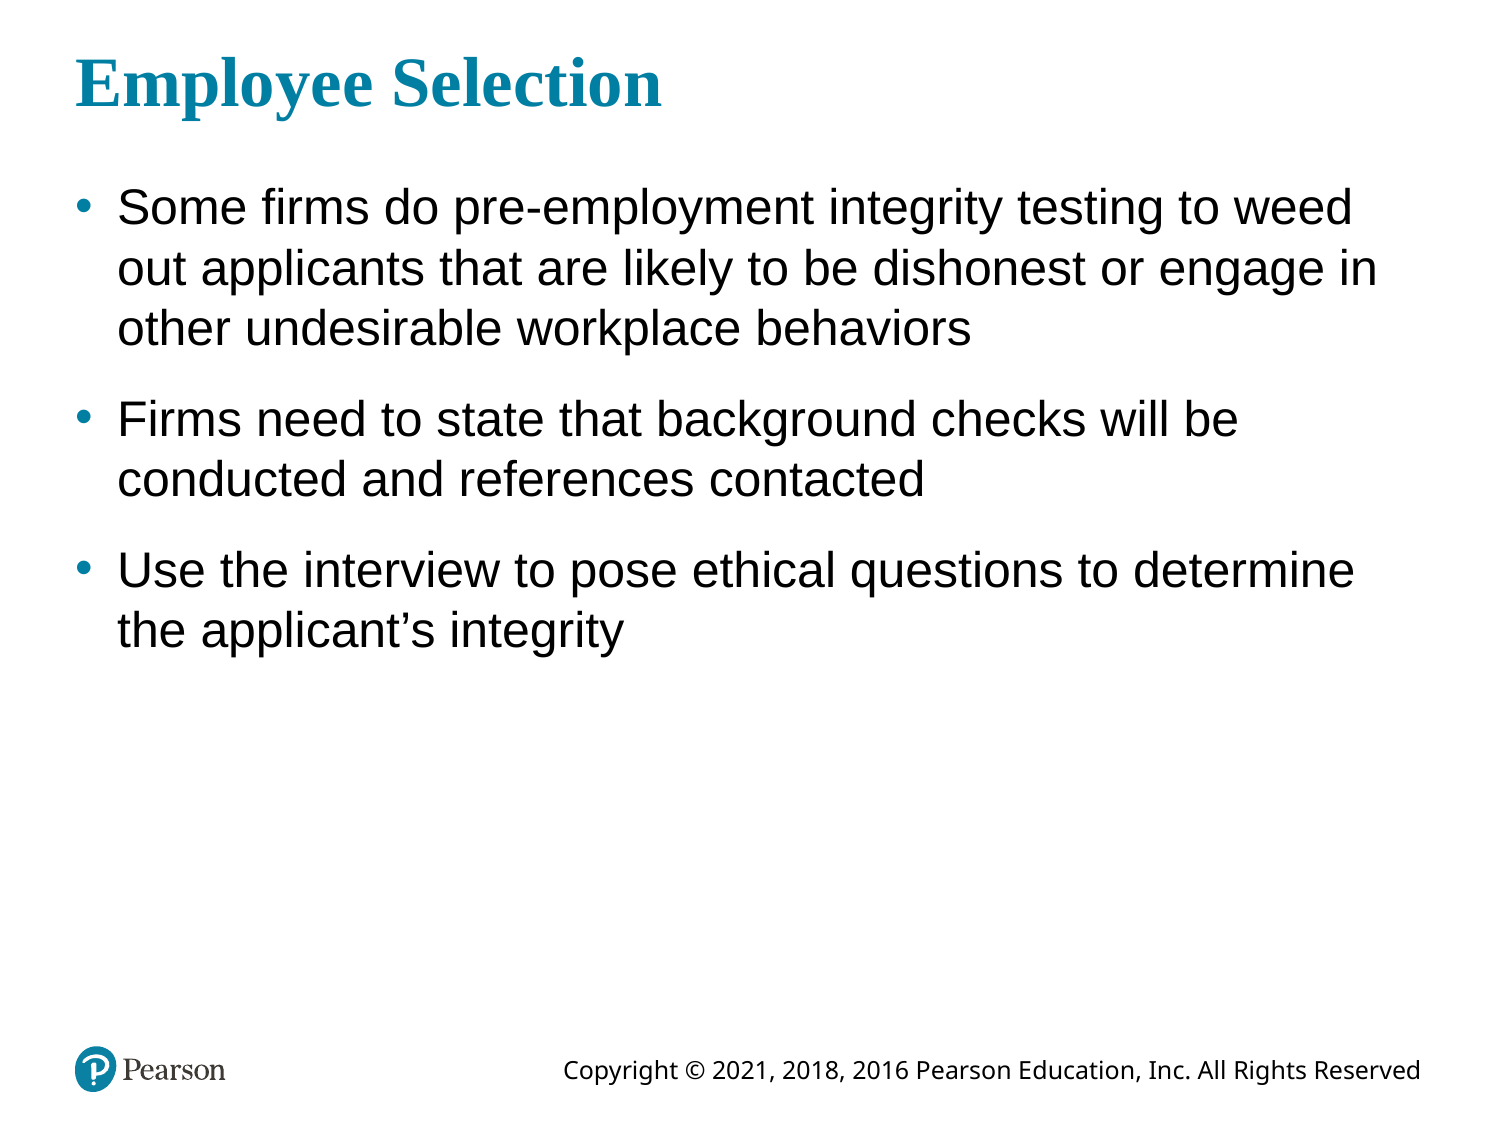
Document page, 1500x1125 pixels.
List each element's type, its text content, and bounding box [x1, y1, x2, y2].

title Employee Selection [75, 24, 1425, 121]
list Some firms do pre-employment integrity testing to weed out applicants that are likely to be dishonest or engage in other undesirable workplace behaviors Firms need to state that background checks will be conducted and references contacted Use the interview to pose ethical questions to determine the applicant’s integrity [75, 174, 1425, 700]
